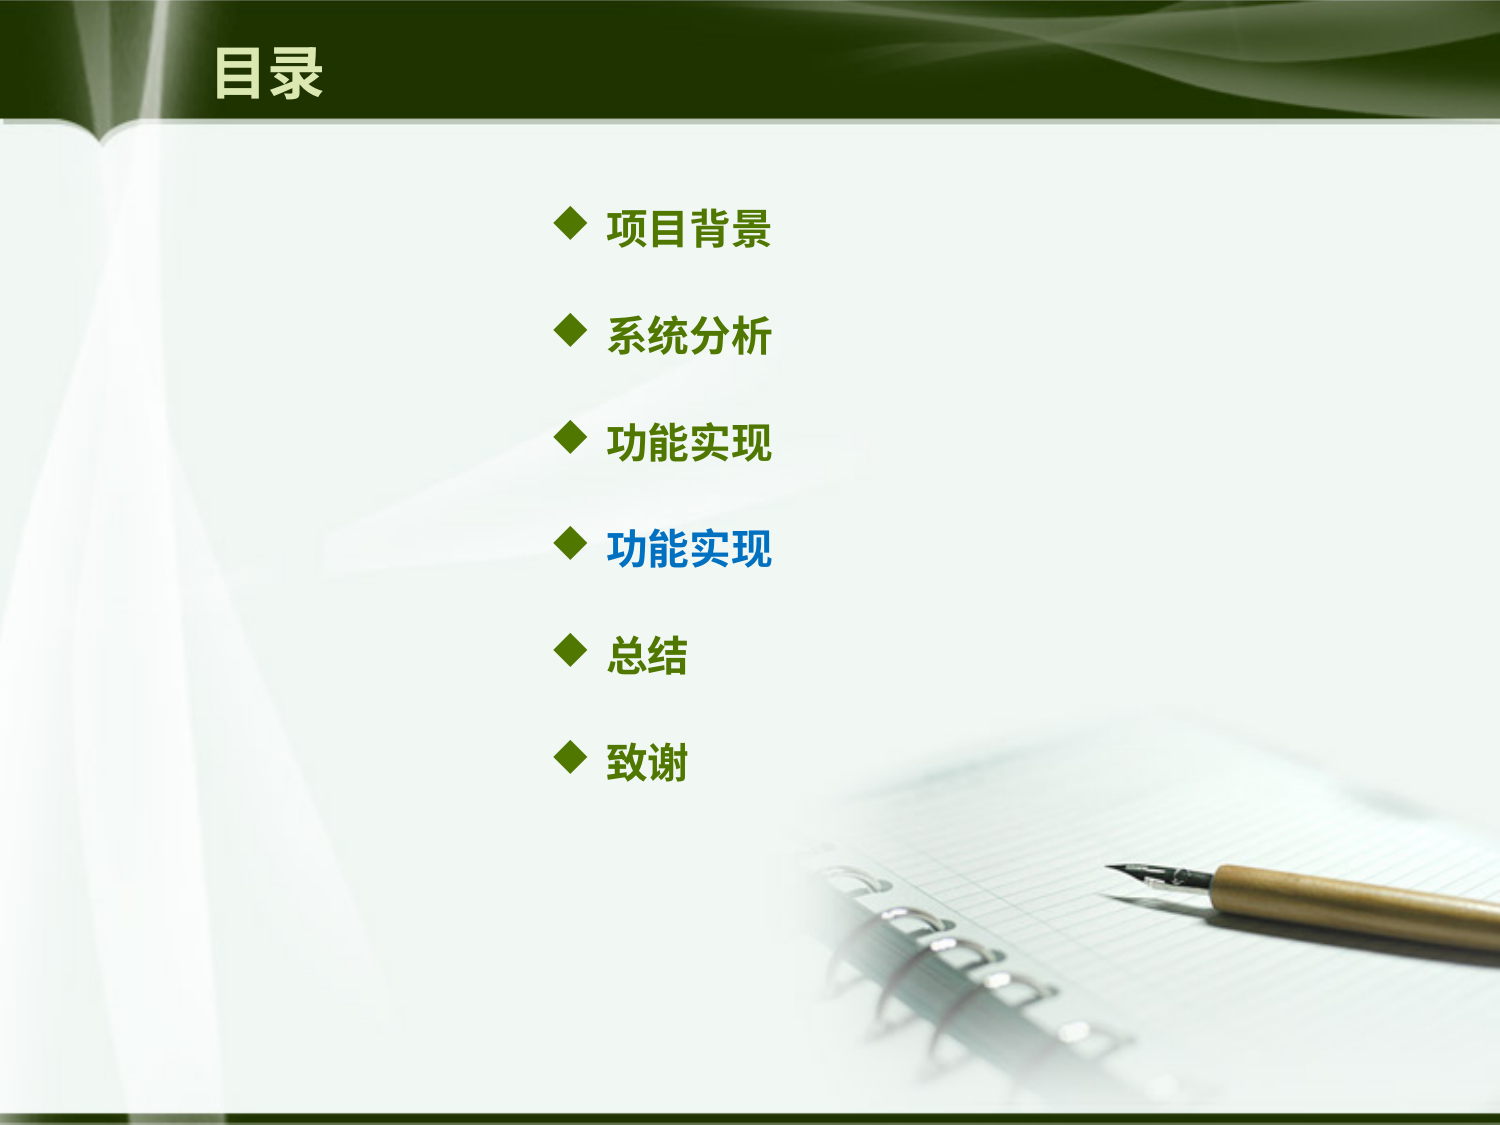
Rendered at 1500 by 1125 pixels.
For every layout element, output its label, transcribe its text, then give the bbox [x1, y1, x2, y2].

list 项目背景 系统分析 功能实现 功能实现 总结 致谢 [534, 201, 1500, 949]
picture [0, 0, 1500, 1125]
title 目录 [194, 21, 1482, 122]
